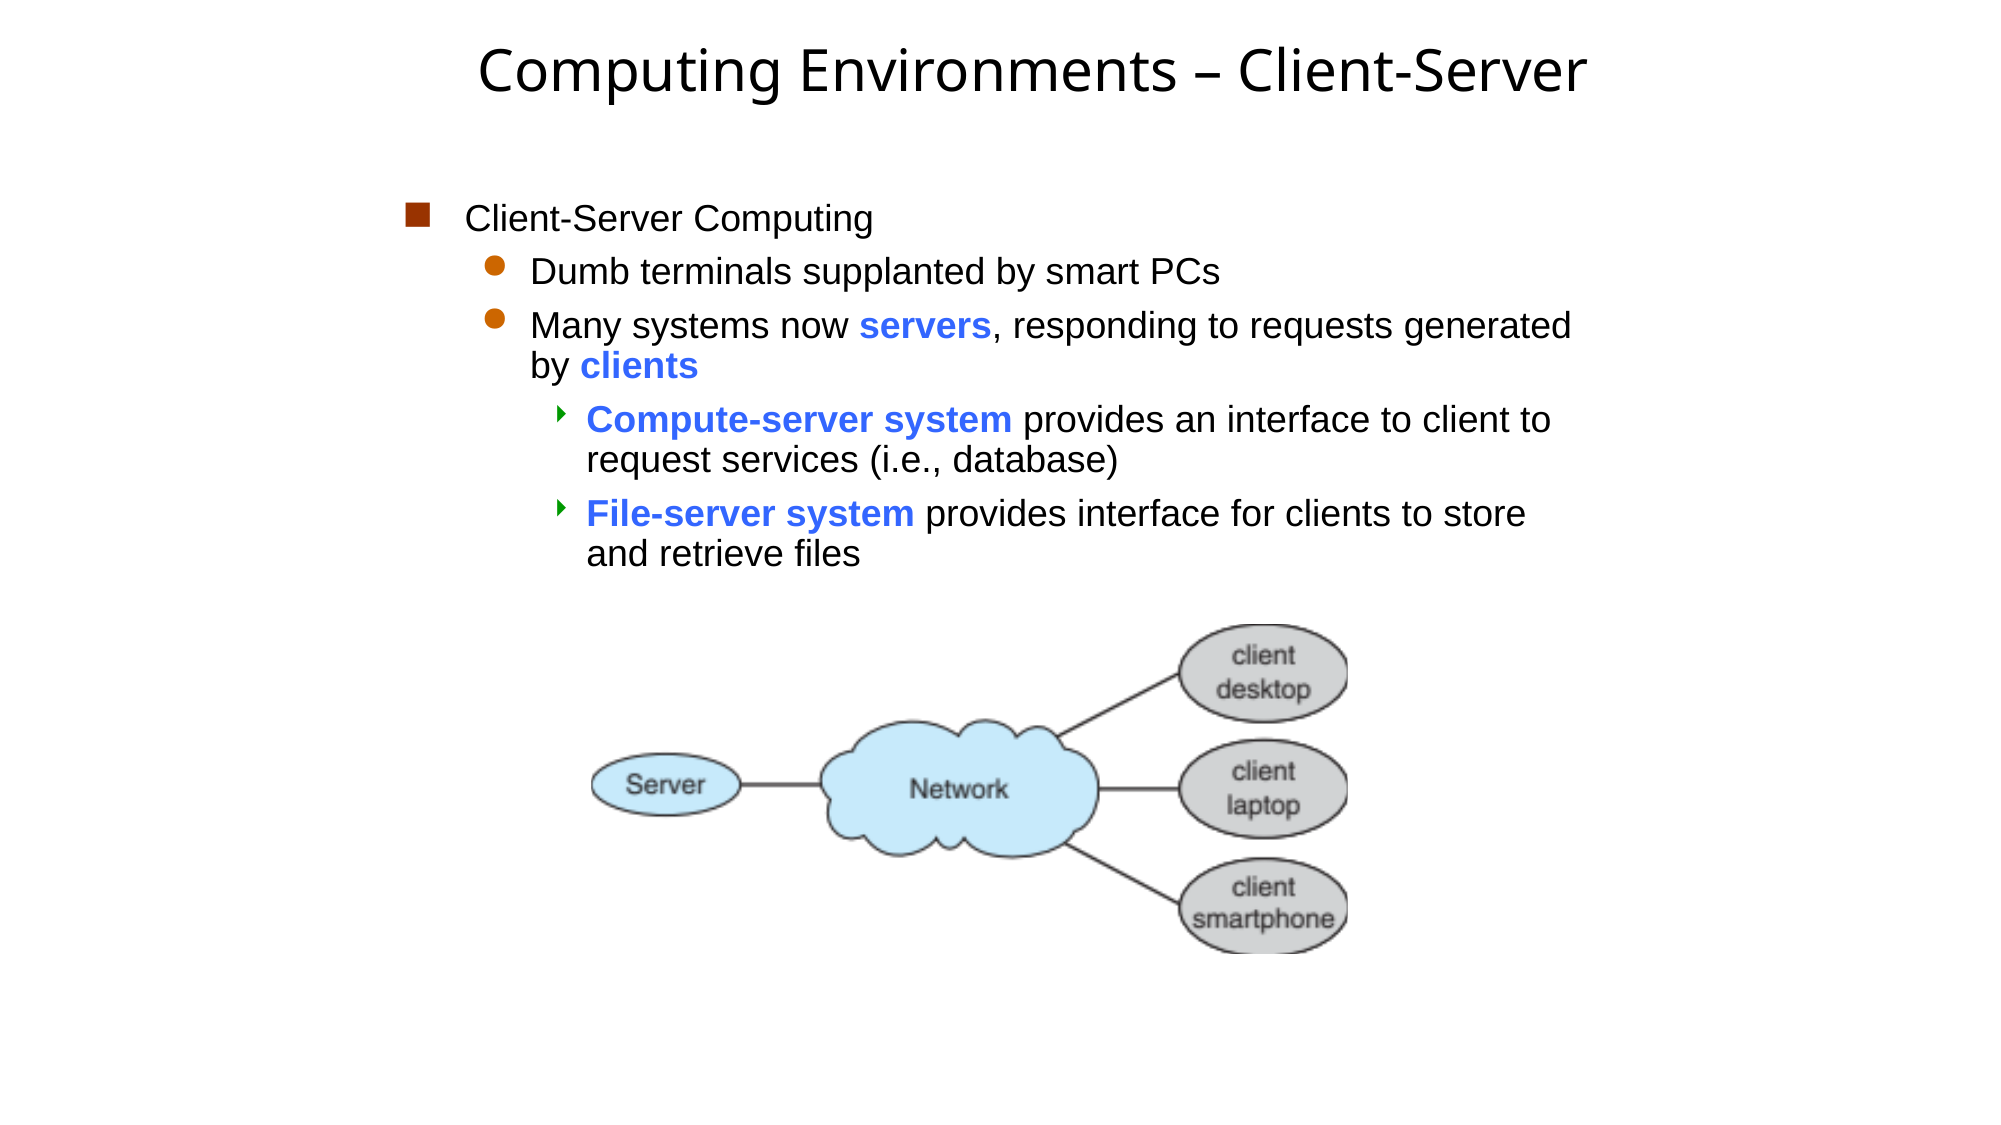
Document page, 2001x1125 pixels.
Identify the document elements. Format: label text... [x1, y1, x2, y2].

text_box Client-Server Computing Dumb terminals supplanted by smart PCs Many systems now servers, responding to requests generated by clients Compute-server system provides an interface to client to request services (i.e., database) File-server system provides interface for clients to store and retrieve files [393, 191, 1600, 958]
title Computing Environments – Client-Server [462, 24, 1712, 120]
picture [591, 624, 1348, 954]
